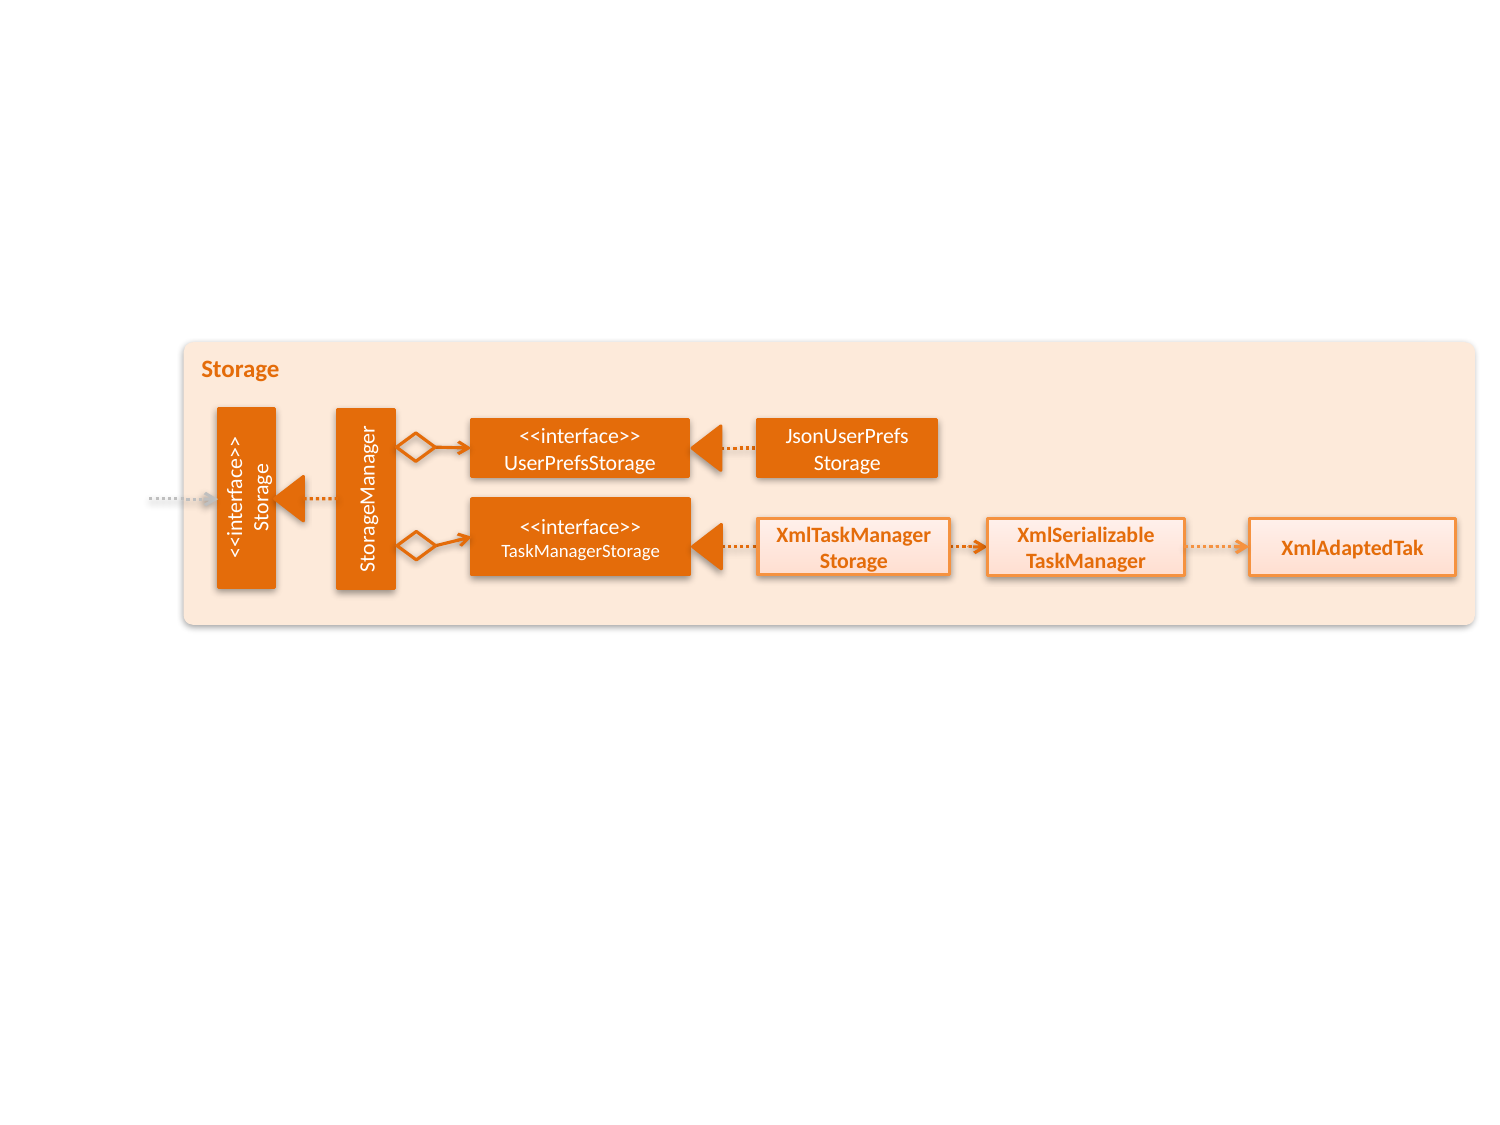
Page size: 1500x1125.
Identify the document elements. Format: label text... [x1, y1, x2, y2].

text_box <<interface>> UserPrefsStorage [471, 419, 689, 477]
text_box XmlTaskManager Storage [757, 517, 951, 576]
text_box <<interface>> Storage [217, 407, 276, 588]
text_box [395, 432, 435, 463]
text_box JsonUserPrefs Storage [757, 419, 938, 477]
text_box [691, 425, 722, 472]
text_box StorageManager [337, 409, 395, 589]
text_box <<interface>> TaskManagerStorage [471, 498, 690, 576]
text_box XmlAdaptedTak [1249, 518, 1457, 576]
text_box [435, 536, 473, 546]
text_box XmlSerializable TaskManager [987, 518, 1185, 576]
text_box Storage [182, 341, 1476, 626]
text_box [273, 475, 305, 522]
text_box [396, 530, 432, 561]
text_box [691, 523, 723, 570]
